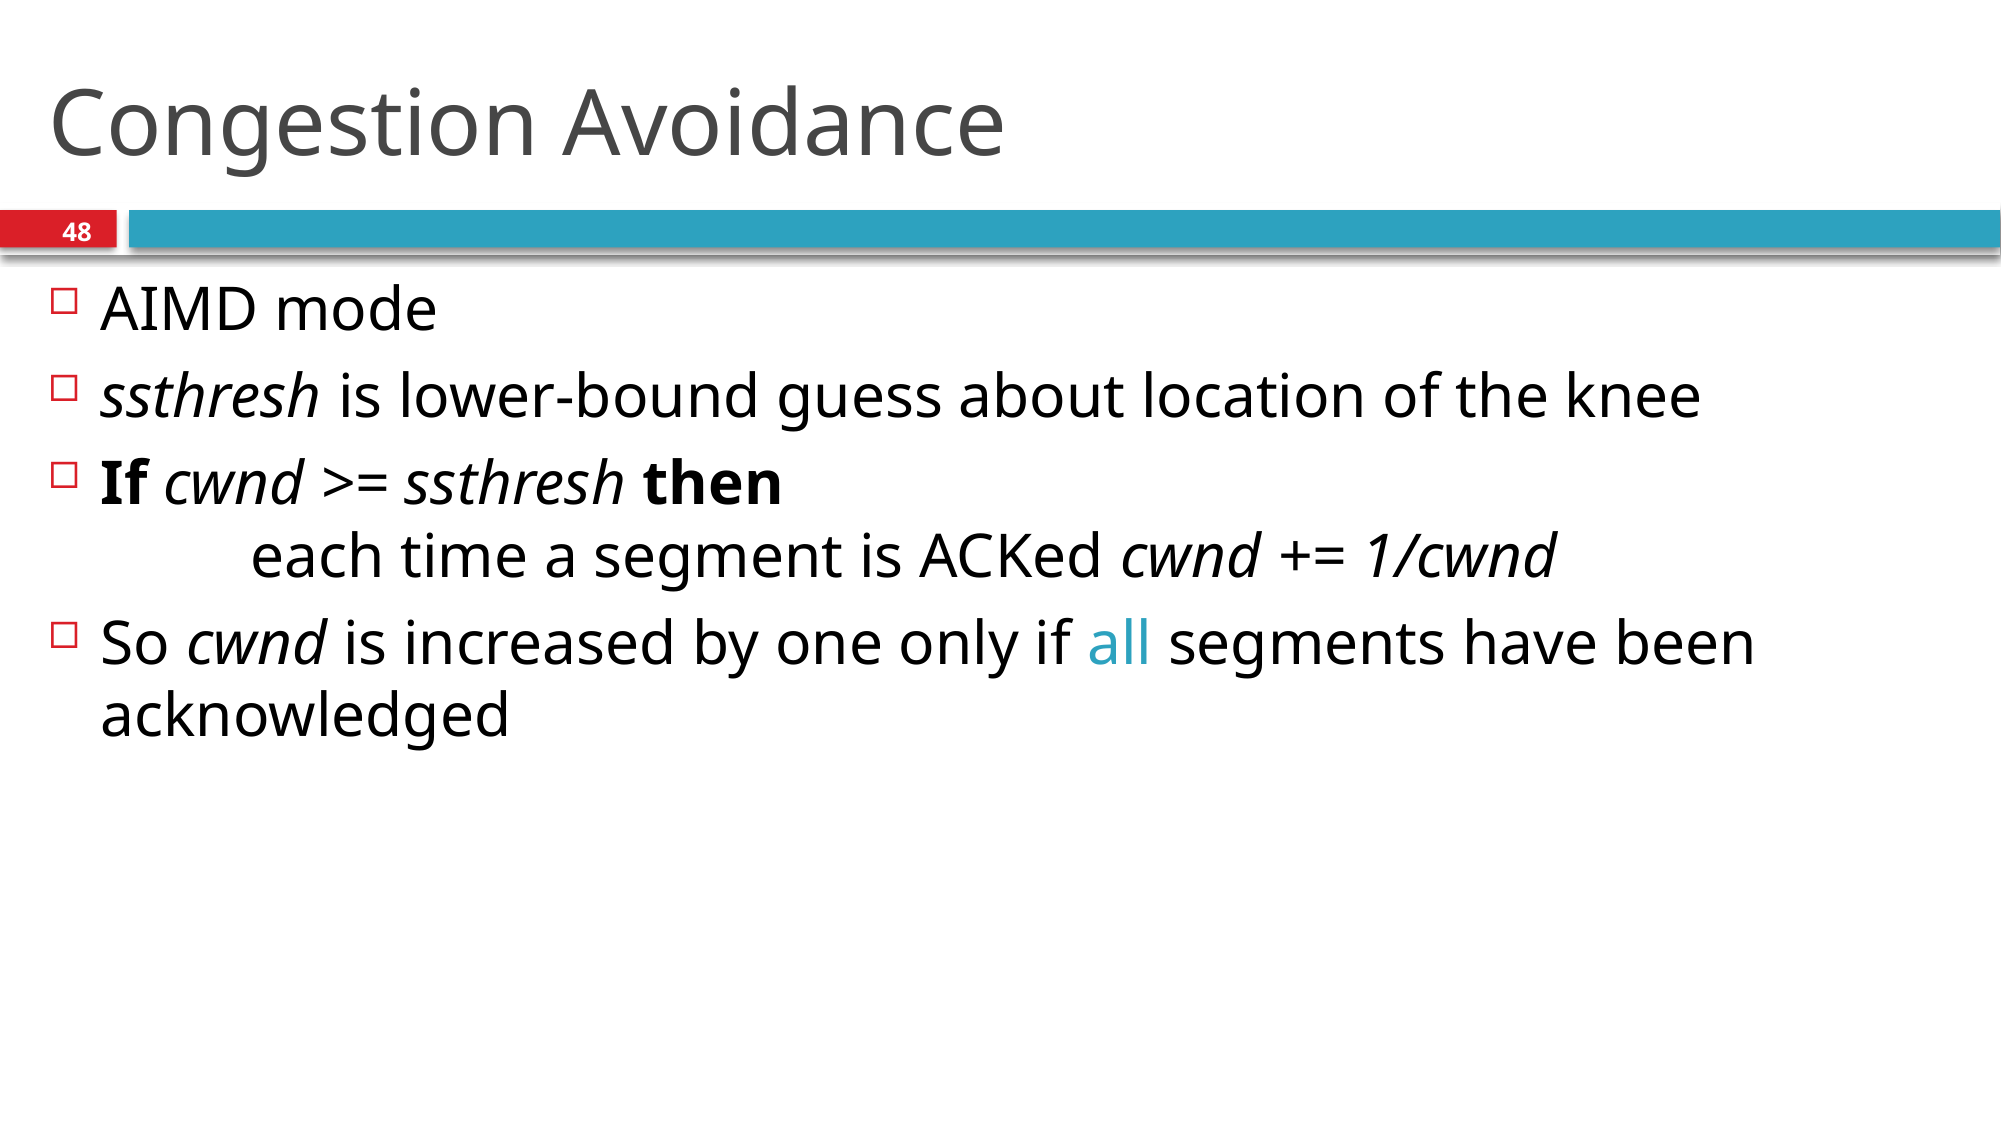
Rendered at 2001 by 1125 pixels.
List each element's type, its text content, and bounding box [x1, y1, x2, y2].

title Congestion Avoidance [33, 37, 1967, 200]
list AIMD mode ssthresh is lower-bound guess about location of the knee If cwnd >= ssthresh then each time a segment is ACKed cwnd += 1/cwnd So cwnd is increased by one only if all segments have been acknowledged [33, 262, 1967, 1100]
slide_number 48 [33, 208, 121, 259]
